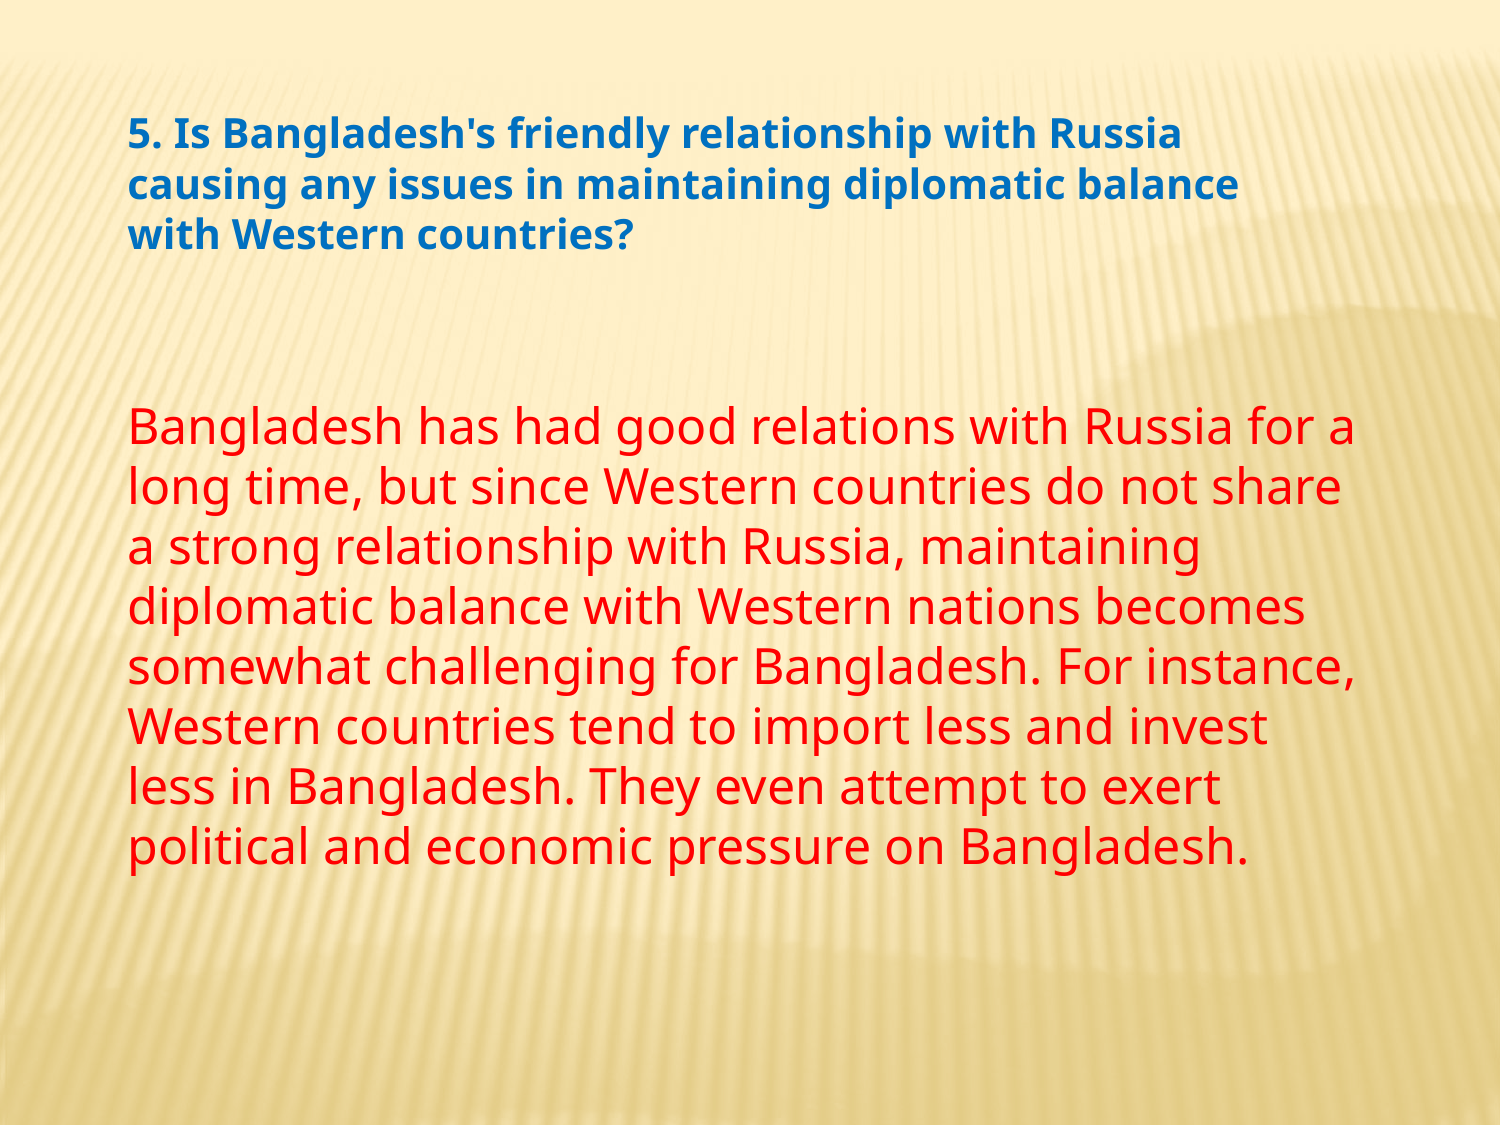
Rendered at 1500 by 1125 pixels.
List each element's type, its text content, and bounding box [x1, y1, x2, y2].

text_box 5. Is Bangladesh's friendly relationship with Russia causing any issues in maintaining diplomatic balance with Western countries? [112, 99, 1350, 265]
text_box Bangladesh has had good relations with Russia for a long time, but since Western countries do not share a strong relationship with Russia, maintaining diplomatic balance with Western nations becomes somewhat challenging for Bangladesh. For instance, Western countries tend to import less and invest less in Bangladesh. They even attempt to exert political and economic pressure on Bangladesh. [112, 387, 1375, 883]
